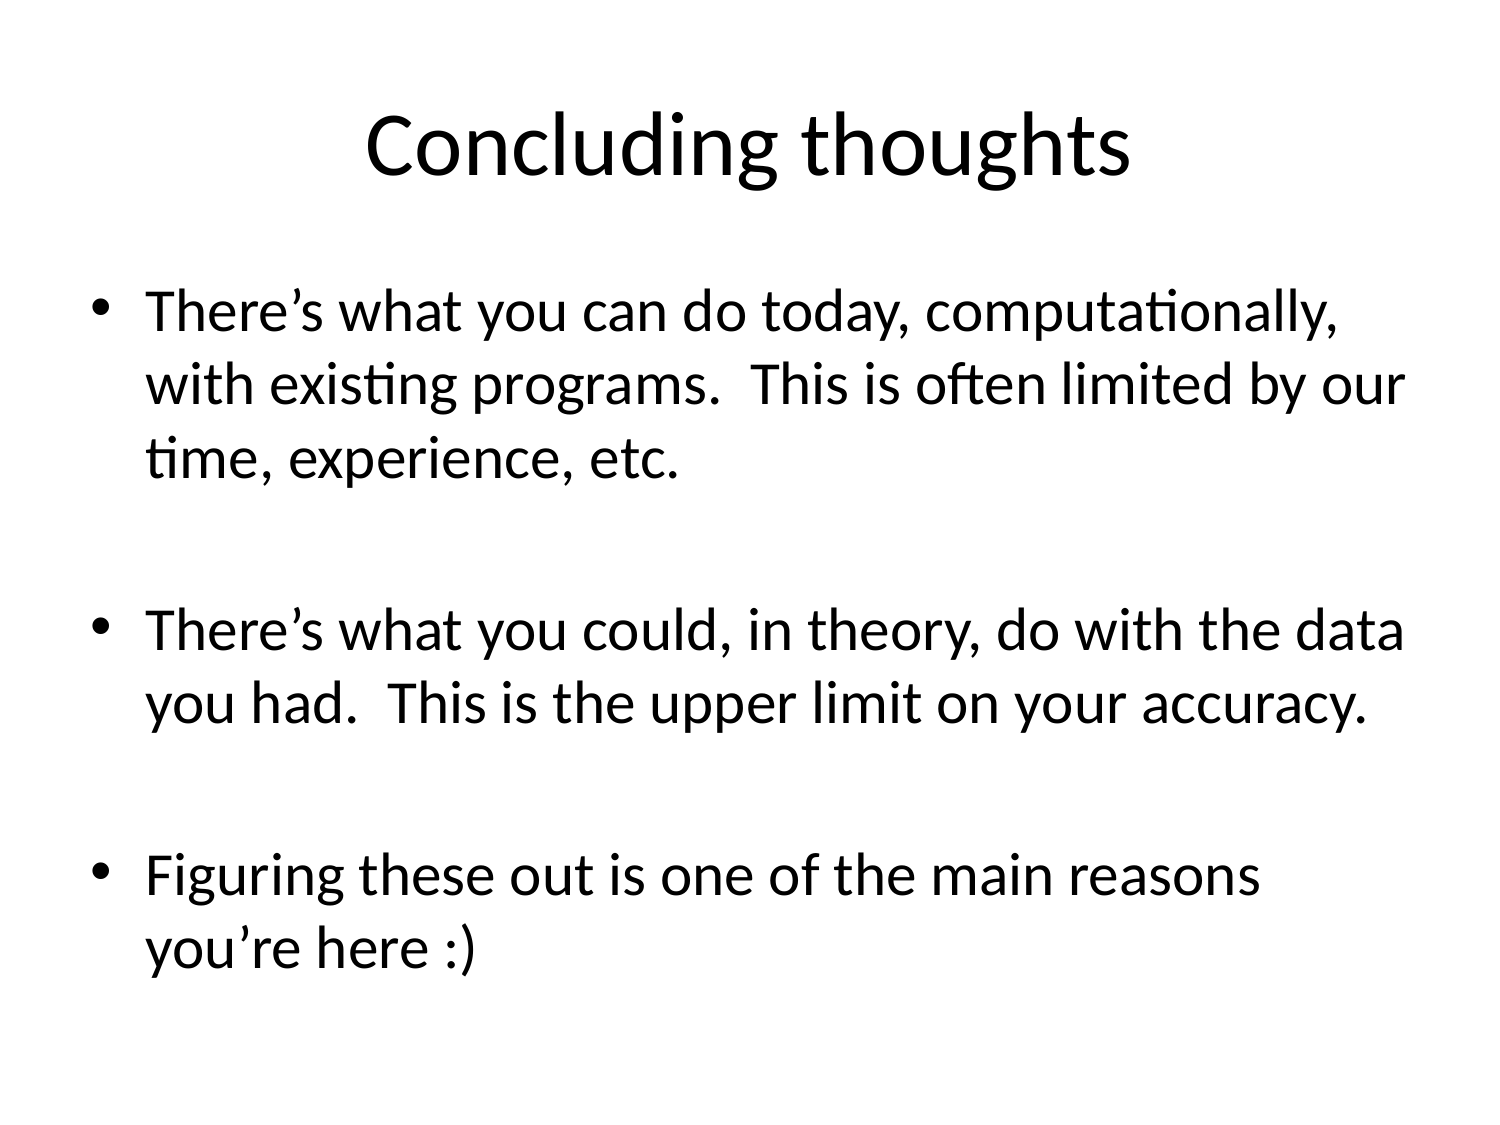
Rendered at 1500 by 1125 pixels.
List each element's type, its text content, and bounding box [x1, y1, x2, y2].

list There’s what you can do today, computationally, with existing programs. This is often limited by our time, experience, etc. There’s what you could, in theory, do with the data you had. This is the upper limit on your accuracy. Figuring these out is one of the main reasons you’re here :) [75, 262, 1425, 1005]
title Concluding thoughts [75, 45, 1425, 233]
